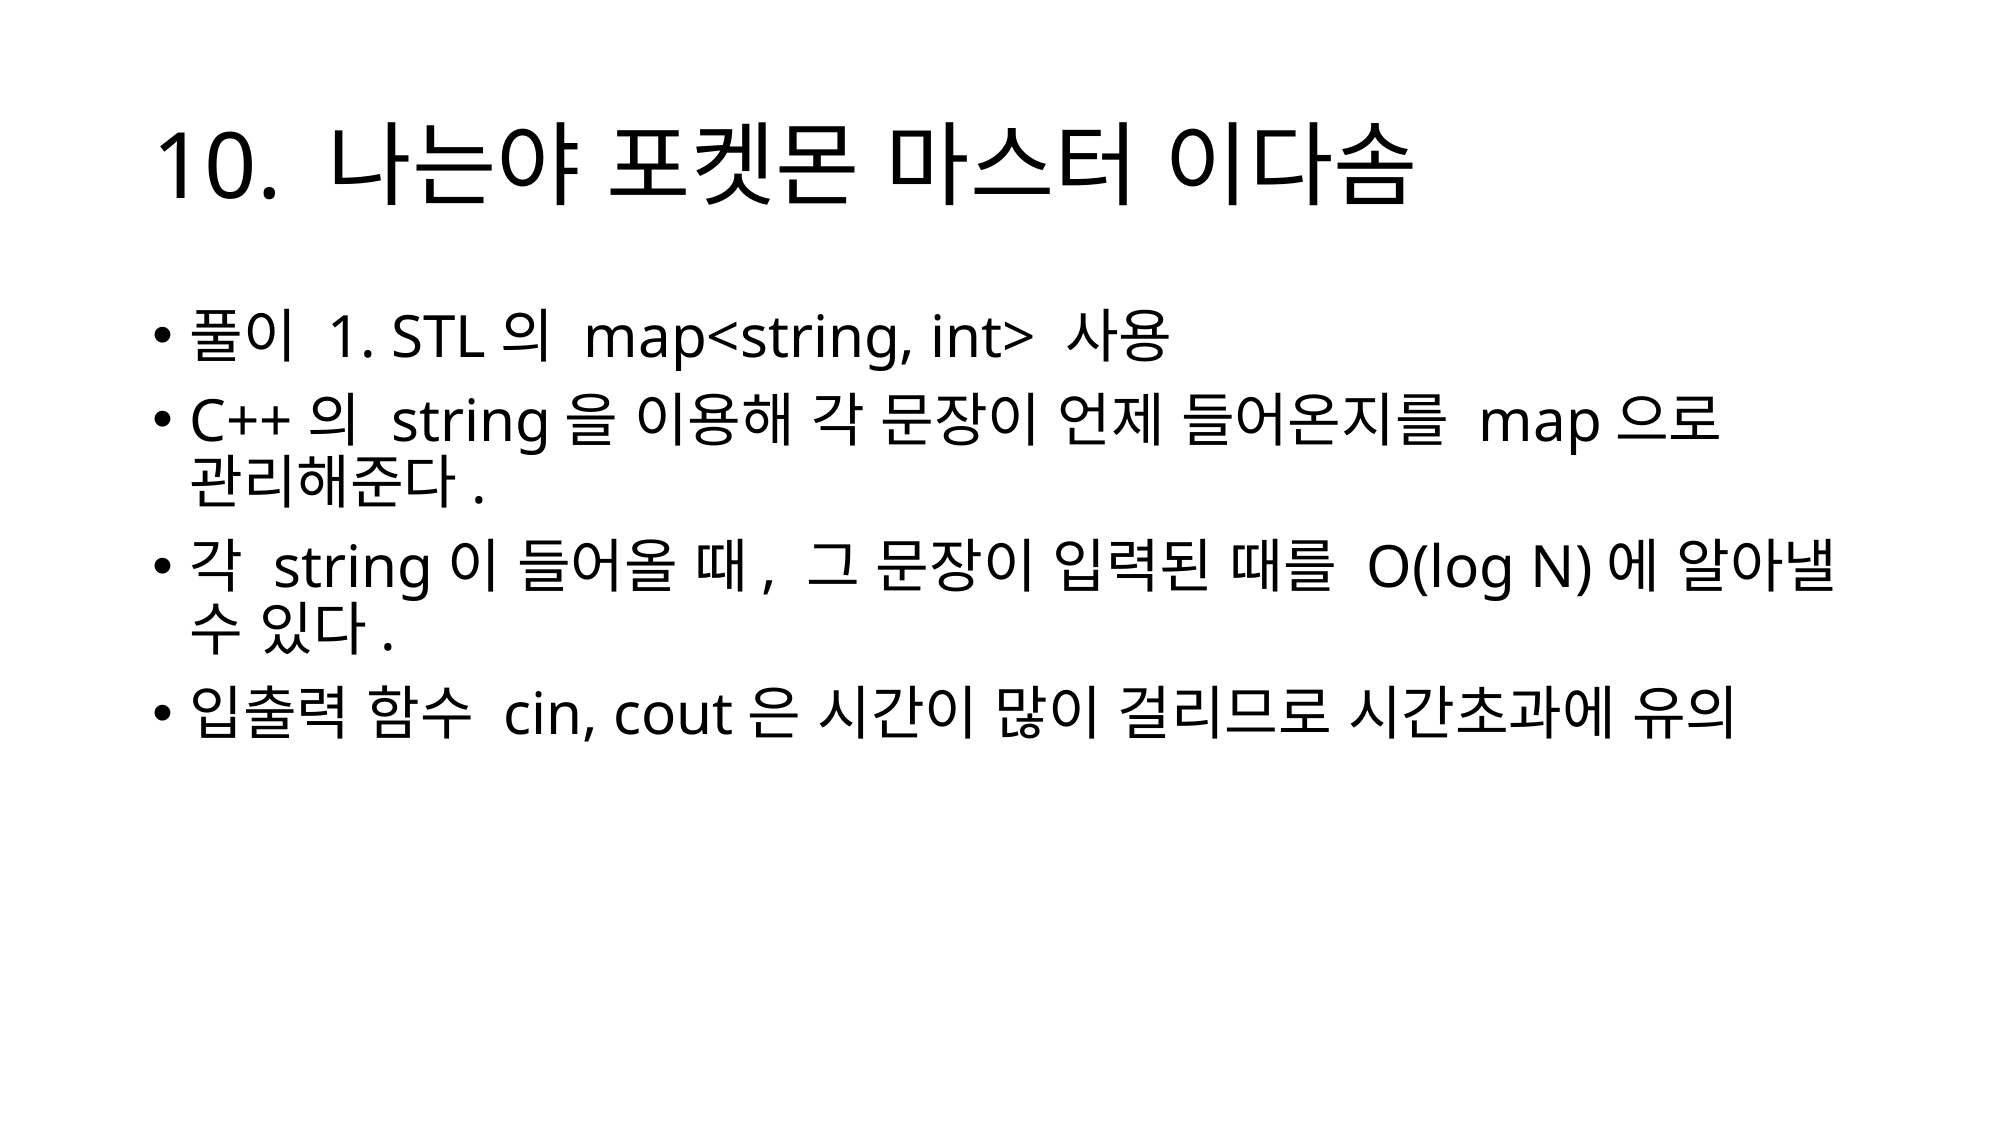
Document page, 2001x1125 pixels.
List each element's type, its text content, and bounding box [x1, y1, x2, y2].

title 10. 나는야 포켓몬 마스터 이다솜 [137, 59, 1863, 278]
list 풀이 1. STL의 map<string, int> 사용 C++의 string을 이용해 각 문장이 언제 들어온지를 map으로 관리해준다. 각 string이 들어올 때, 그 문장이 입력된 때를 O(log N)에 알아낼 수 있다. 입출력 함수 cin, cout은 시간이 많이 걸리므로 시간초과에 유의 [137, 299, 1863, 1014]
